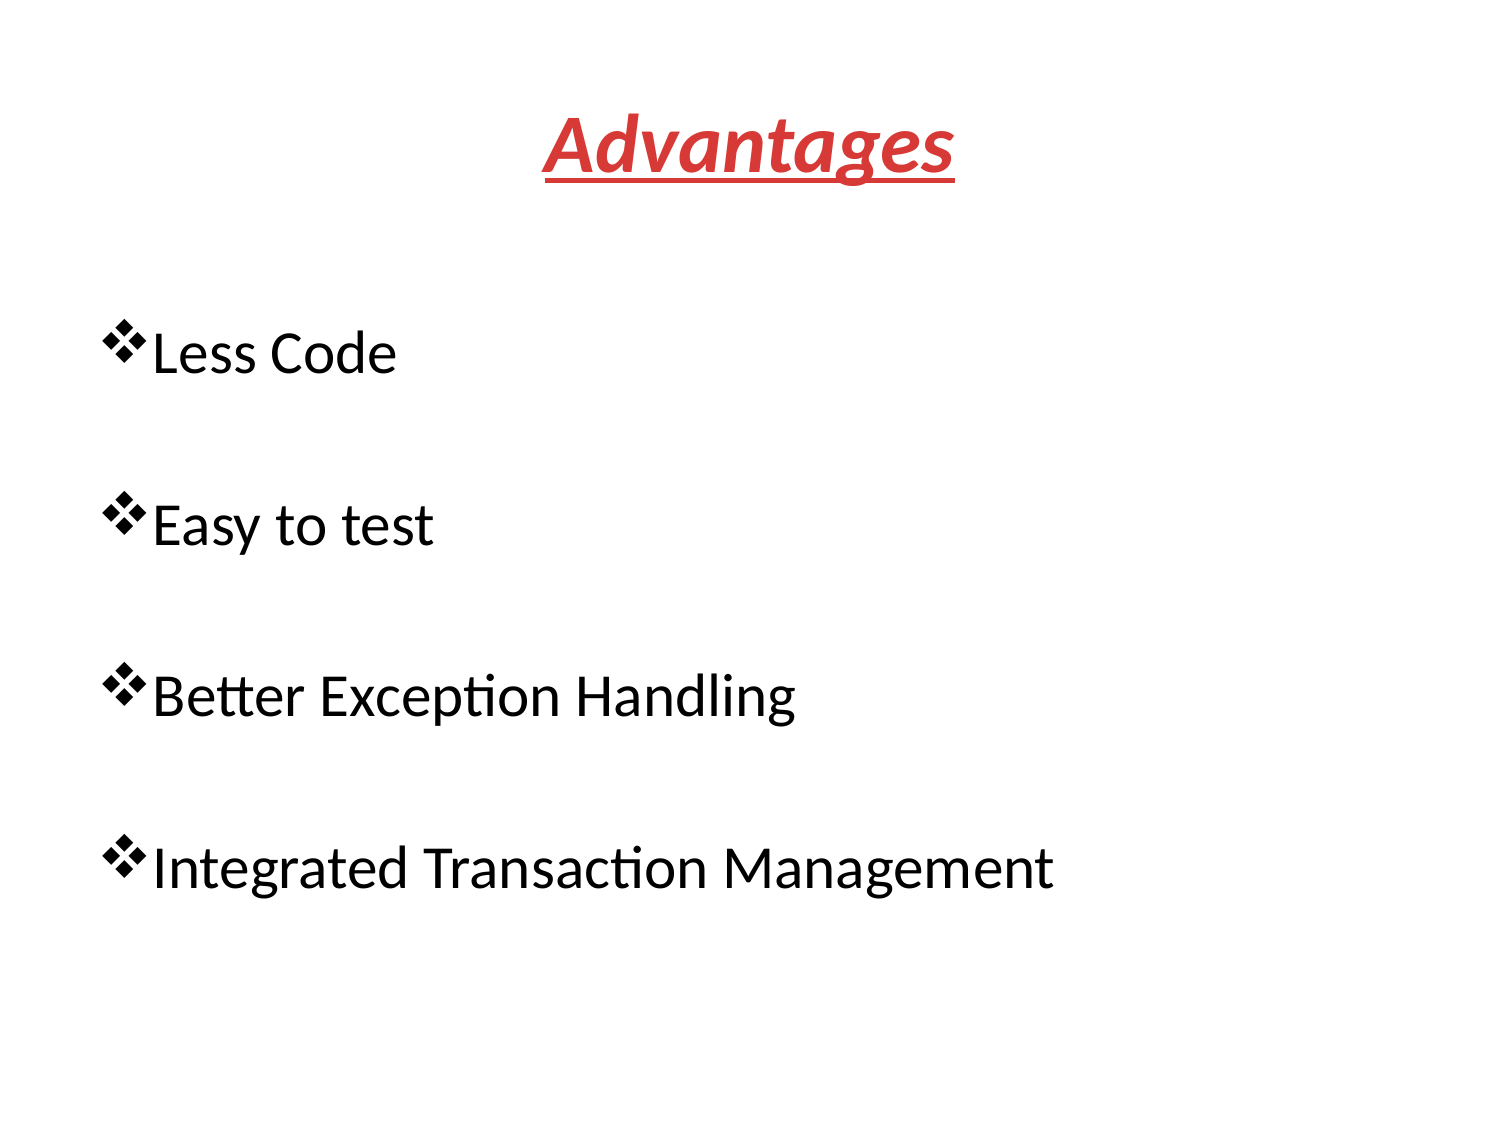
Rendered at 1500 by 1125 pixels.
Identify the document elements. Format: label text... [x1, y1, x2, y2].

list Less Code Easy to test Better Exception Handling Integrated Transaction Management [82, 304, 1432, 910]
title Advantages [75, 45, 1425, 233]
